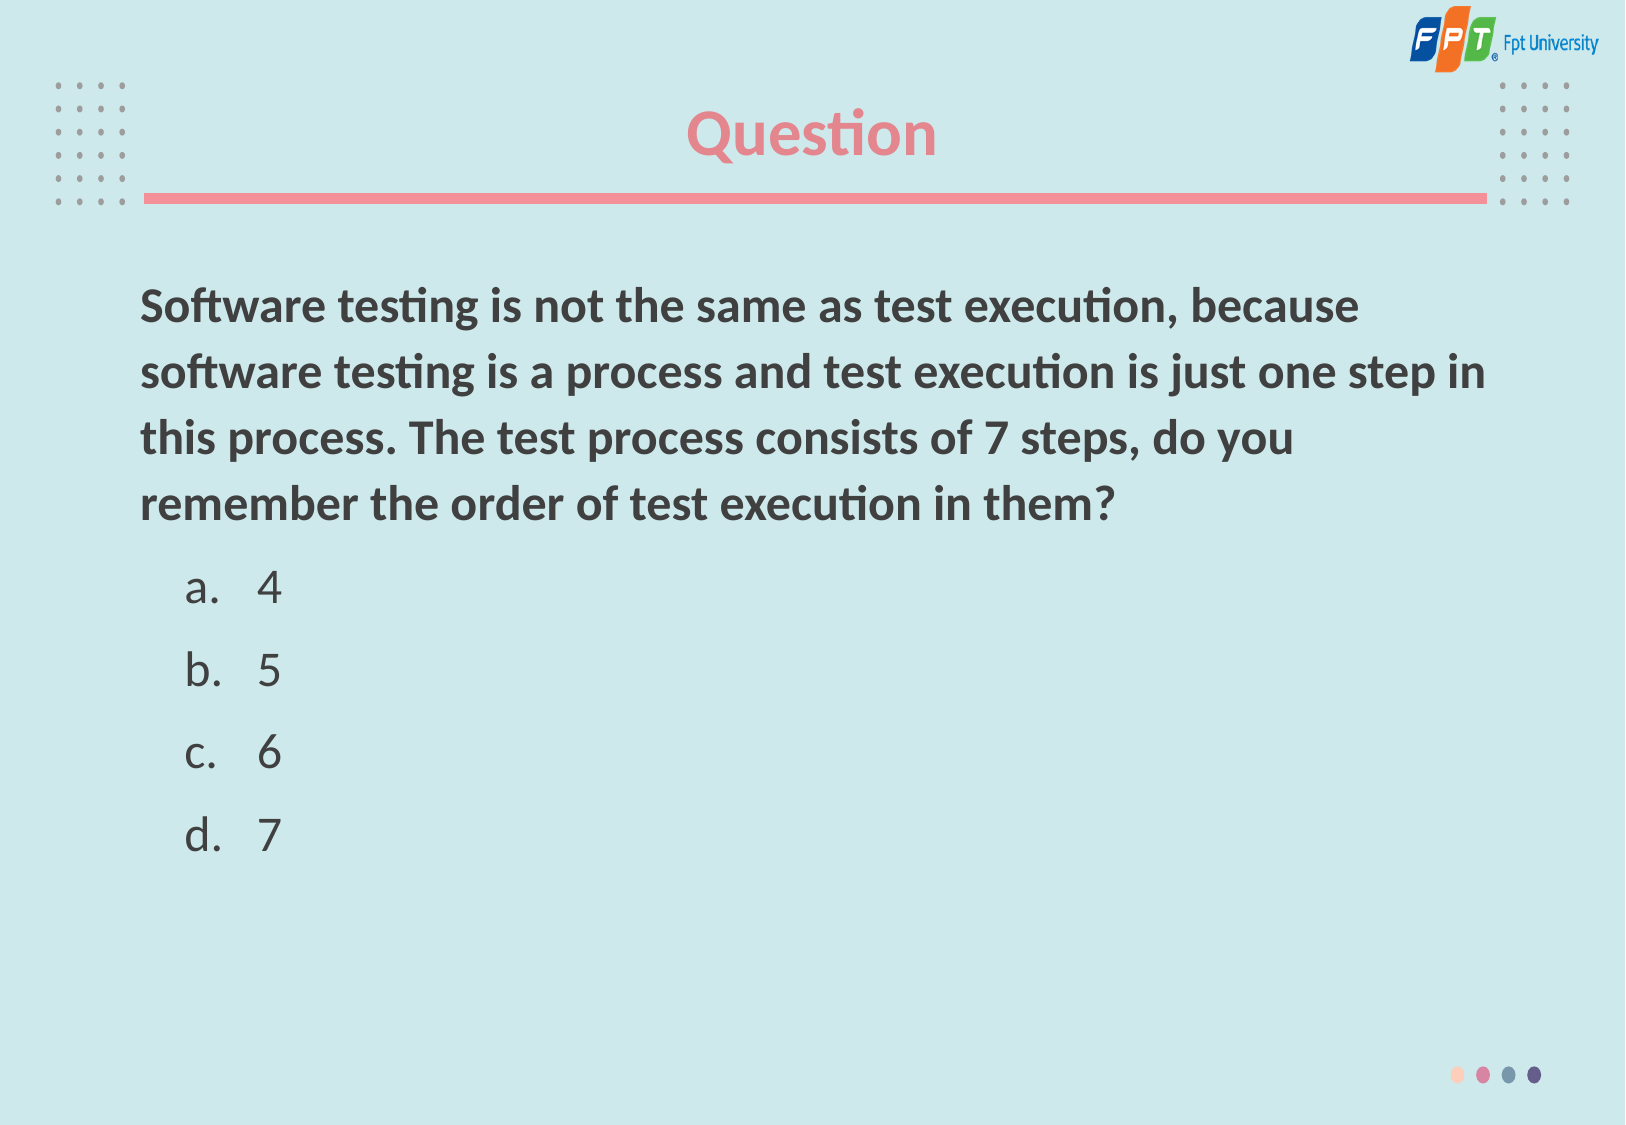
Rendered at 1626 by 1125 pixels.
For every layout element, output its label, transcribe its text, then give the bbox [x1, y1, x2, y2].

picture [1383, 6, 1624, 88]
title Question [111, 60, 1514, 208]
list Software testing is not the same as test execution, because software testing is a process and test execution is just one step in this process. The test process consists of 7 steps, do you remember the order of test execution in them? 4 5 6 7 [125, 259, 1514, 1014]
